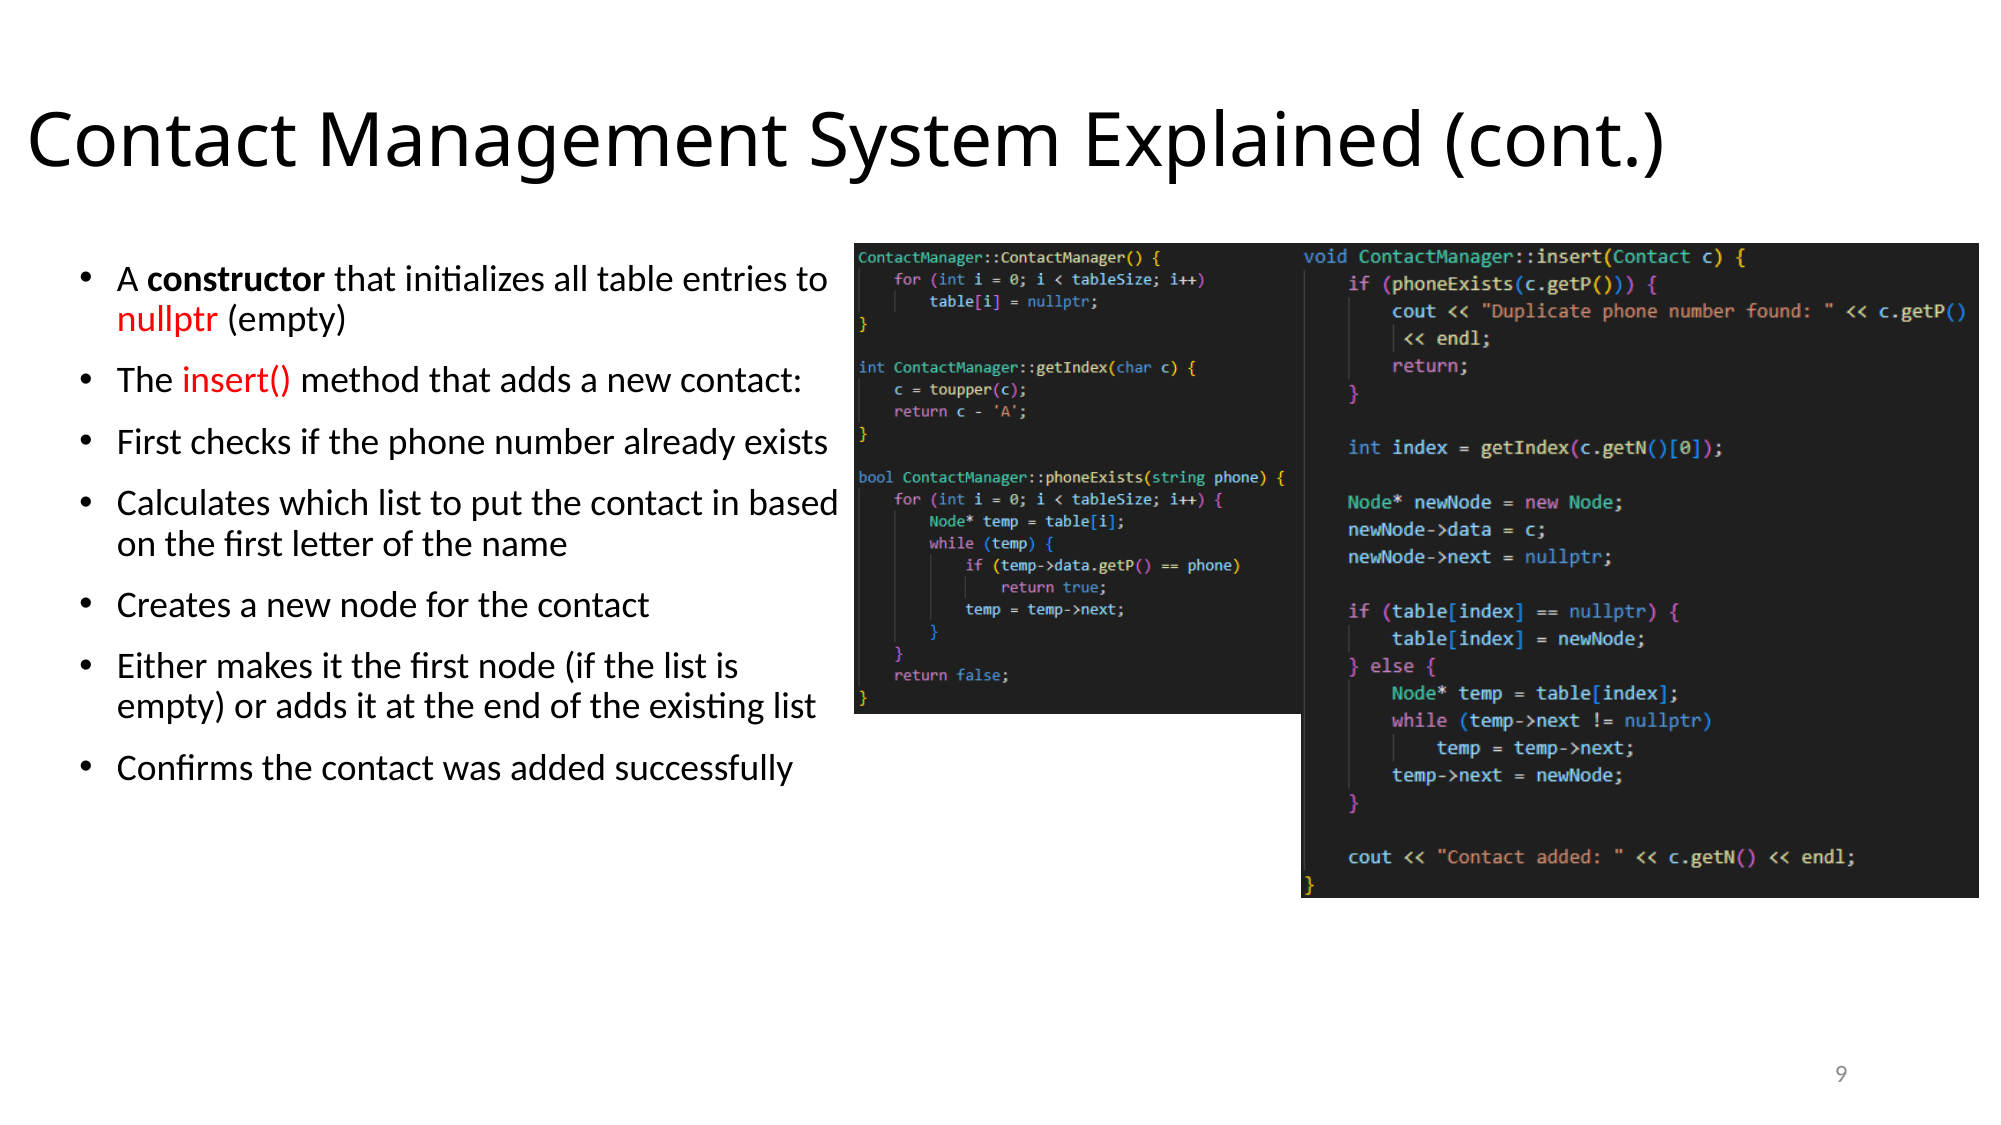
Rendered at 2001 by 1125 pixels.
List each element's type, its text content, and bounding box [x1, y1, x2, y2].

list A constructor that initializes all table entries to nullptr (empty) The insert() method that adds a new contact: First checks if the phone number already exists Calculates which list to put the contact in based on the first letter of the name Creates a new node for the contact Either makes it the first node (if the list is empty) or adds it at the end of the existing list Confirms the contact was added successfully [64, 252, 864, 898]
picture [854, 243, 1979, 898]
slide_number 9 [1412, 1042, 1863, 1103]
title Contact Management System Explained (cont.) [10, 33, 1759, 252]
